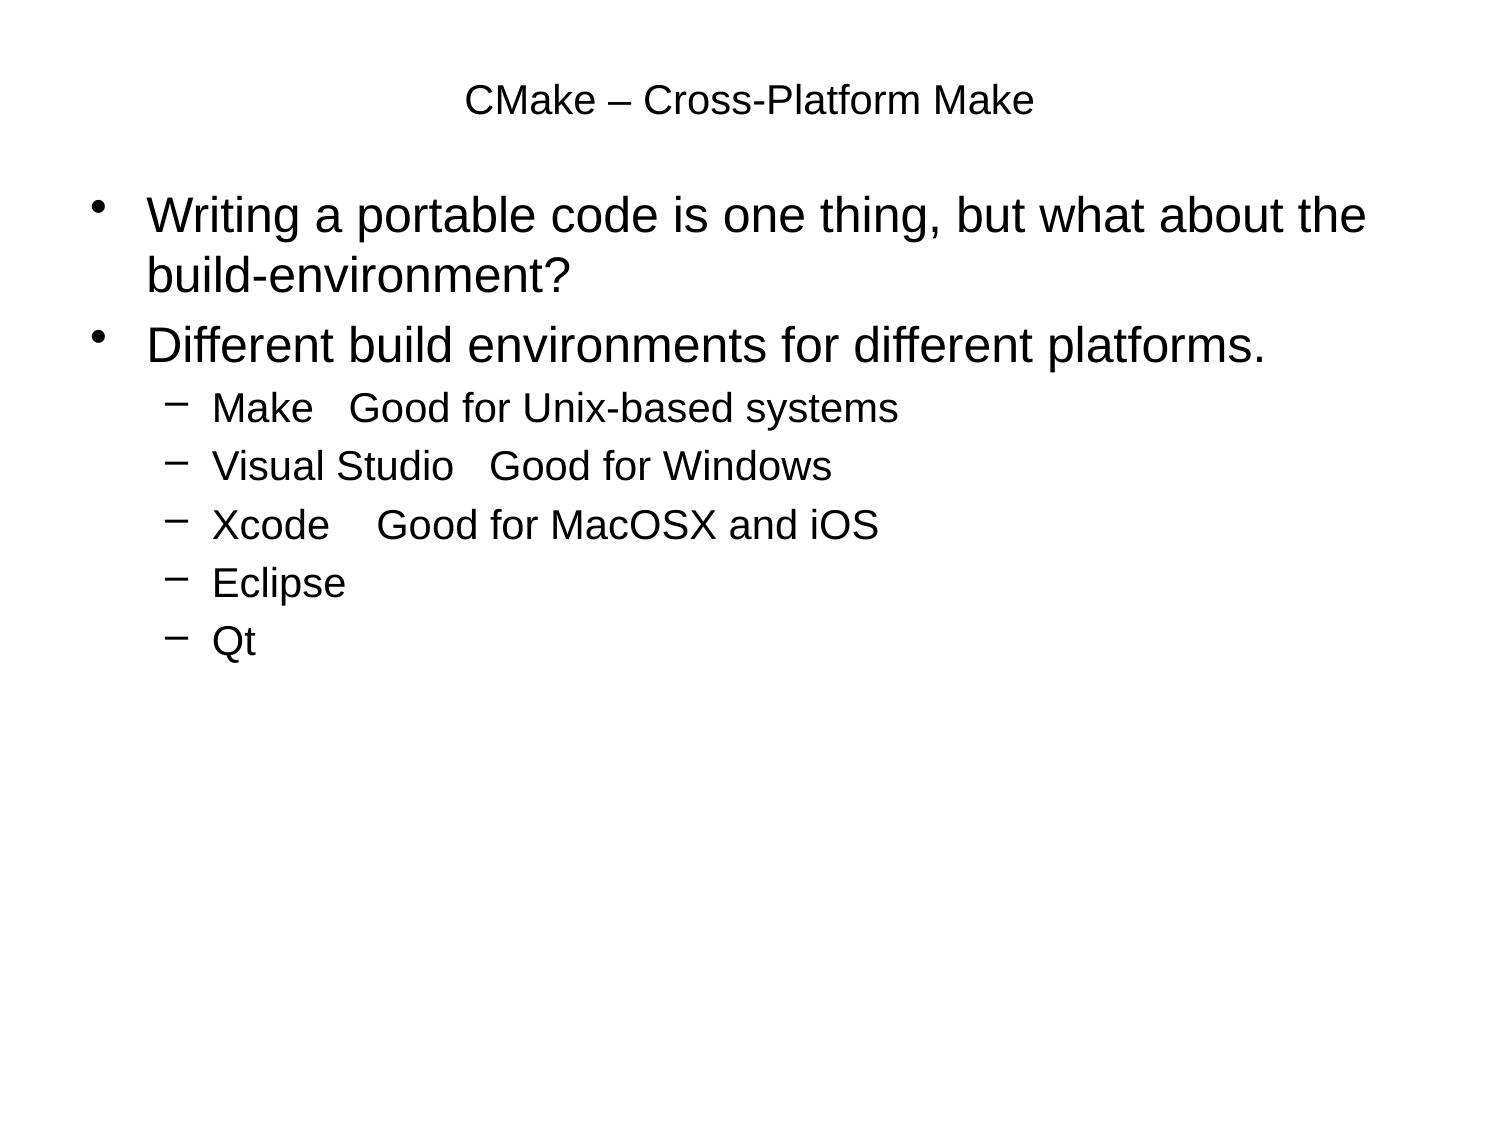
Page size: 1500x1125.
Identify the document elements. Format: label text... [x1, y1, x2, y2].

list Writing a portable code is one thing, but what about the build-environment? Different build environments for different platforms. Make Good for Unix-based systems Visual Studio Good for Windows Xcode Good for MacOSX and iOS Eclipse Qt [75, 174, 1425, 1005]
title CMake – Cross-Platform Make [75, 45, 1425, 150]
